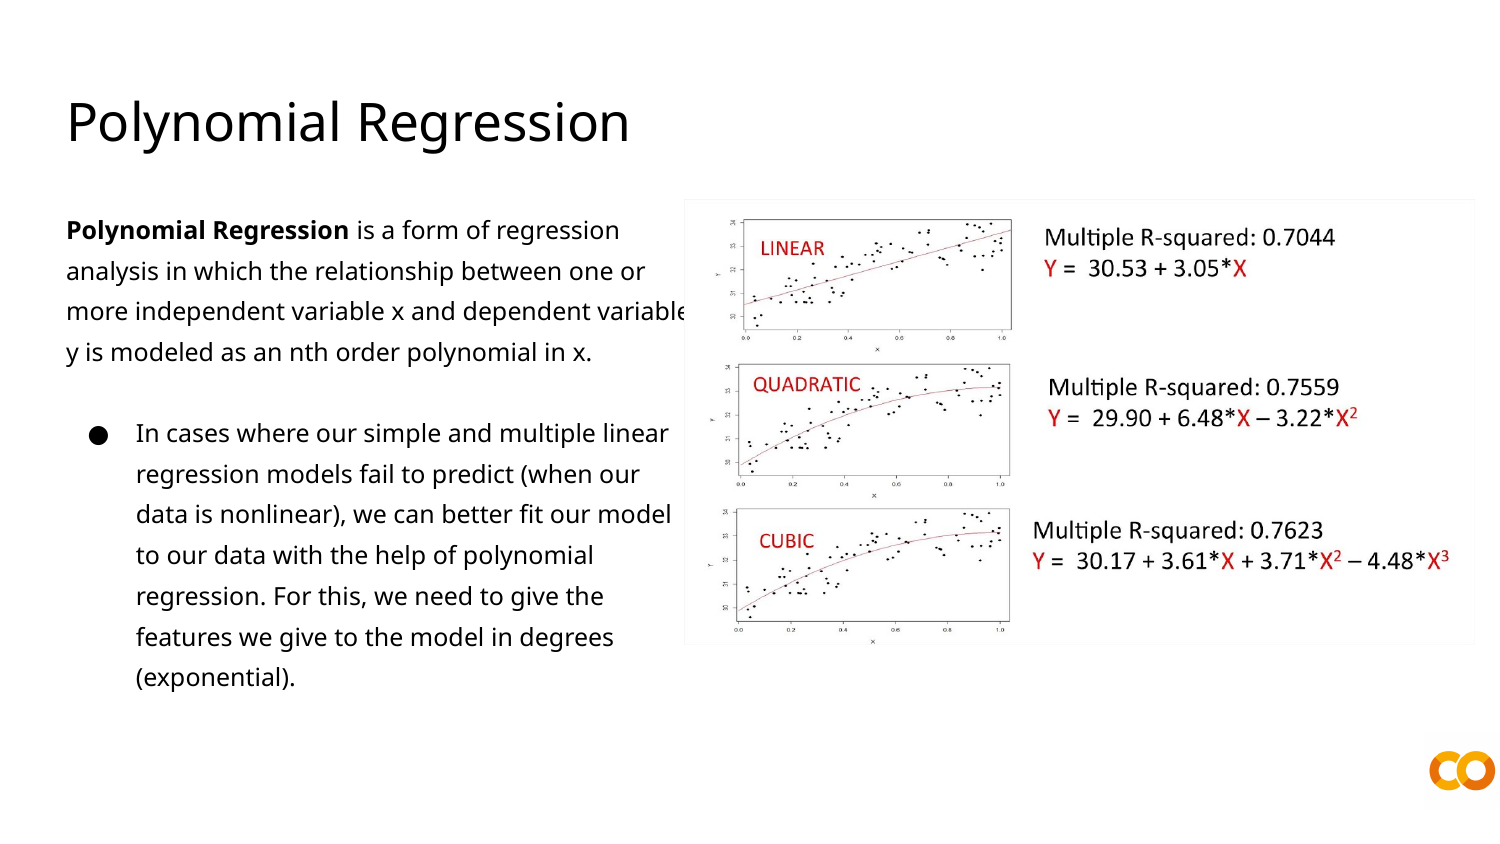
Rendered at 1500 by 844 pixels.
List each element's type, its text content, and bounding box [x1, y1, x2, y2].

picture [1423, 732, 1500, 809]
list Polynomial Regression is a form of regression analysis in which the relationship between one or more independent variable x and dependent variable y is modeled as an nth order polynomial in x. In cases where our simple and multiple linear regression models fail to predict (when our data is nonlinear), we can better fit our model to our data with the help of polynomial regression. For this, we need to give the features we give to the model in degrees (exponential). [51, 189, 708, 750]
title Polynomial Regression [51, 72, 1449, 167]
picture [683, 199, 1476, 645]
